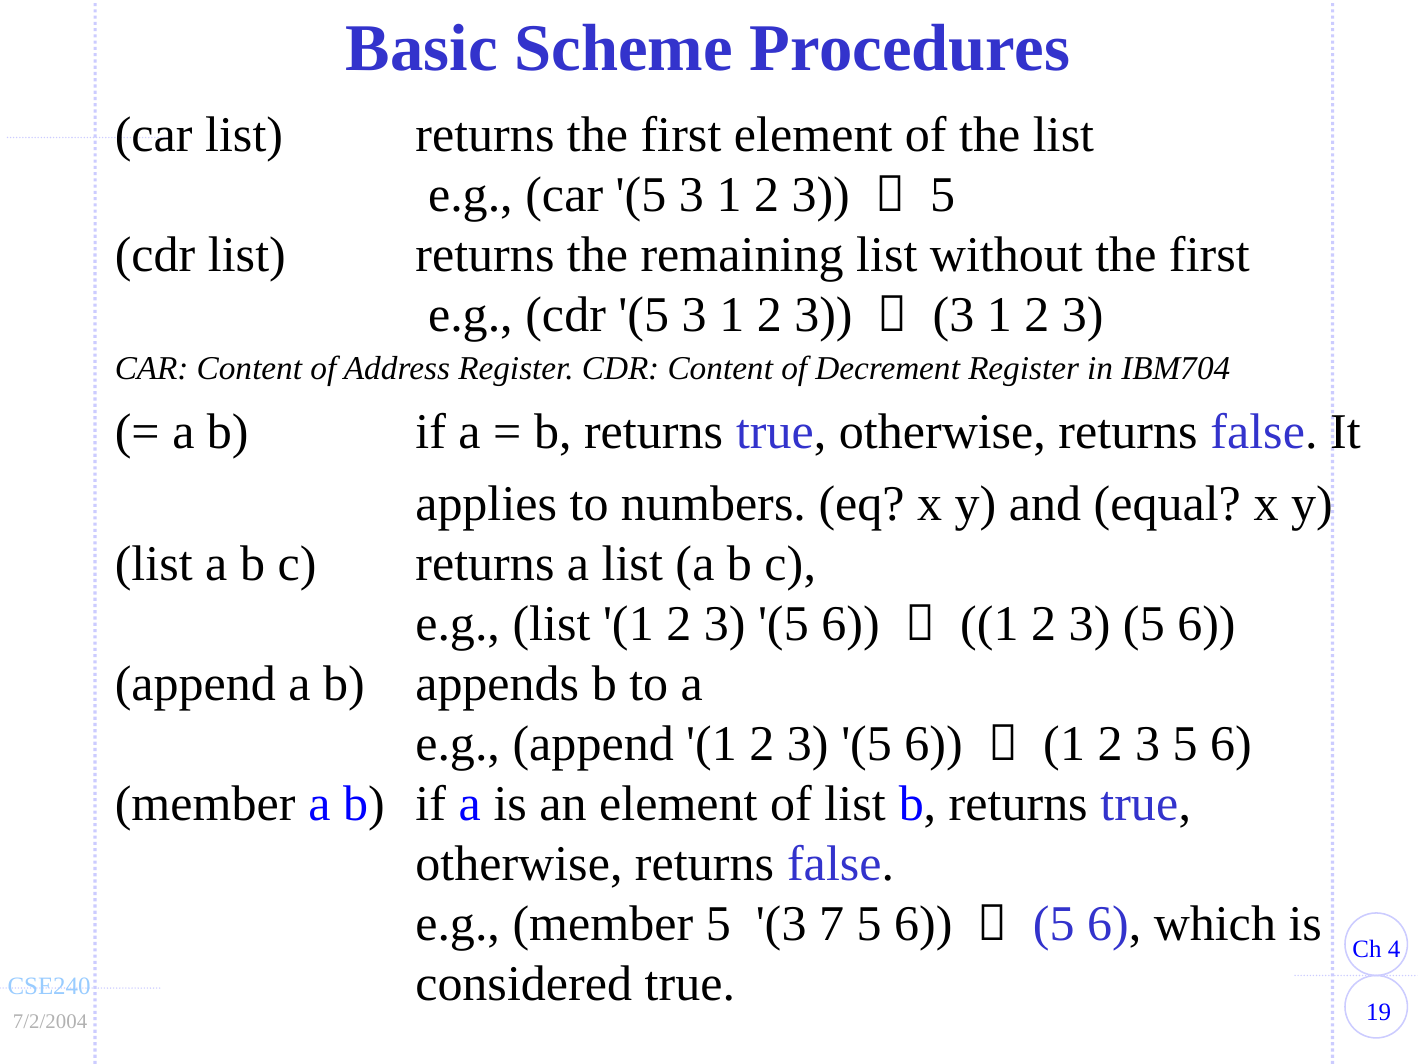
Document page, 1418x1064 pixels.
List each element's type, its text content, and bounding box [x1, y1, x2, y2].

text_box (car list) returns the first element of the list e.g., (car '(5 3 1 2 3))  5 (cdr list) returns the remaining list without the first e.g., (cdr '(5 3 1 2 3))  (3 1 2 3) CAR: Content of Address Register. CDR: Content of Decrement Register in IBM704 (= a b) if a = b, returns true, otherwise, returns false. It applies to numbers. (eq? x y) and (equal? x y) (list a b c) returns a list (a b c), e.g., (list '(1 2 3) '(5 6))  ((1 2 3) (5 6)) (append a b) appends b to a e.g., (append '(1 2 3) '(5 6))  (1 2 3 5 6) (member a b) if a is an element of list b, returns true, otherwise, returns false. e.g., (member 5 '(3 7 5 6))  (5 6), which is considered true. [99, 94, 1397, 1018]
text_box Basic Scheme Procedures [104, 6, 1313, 94]
